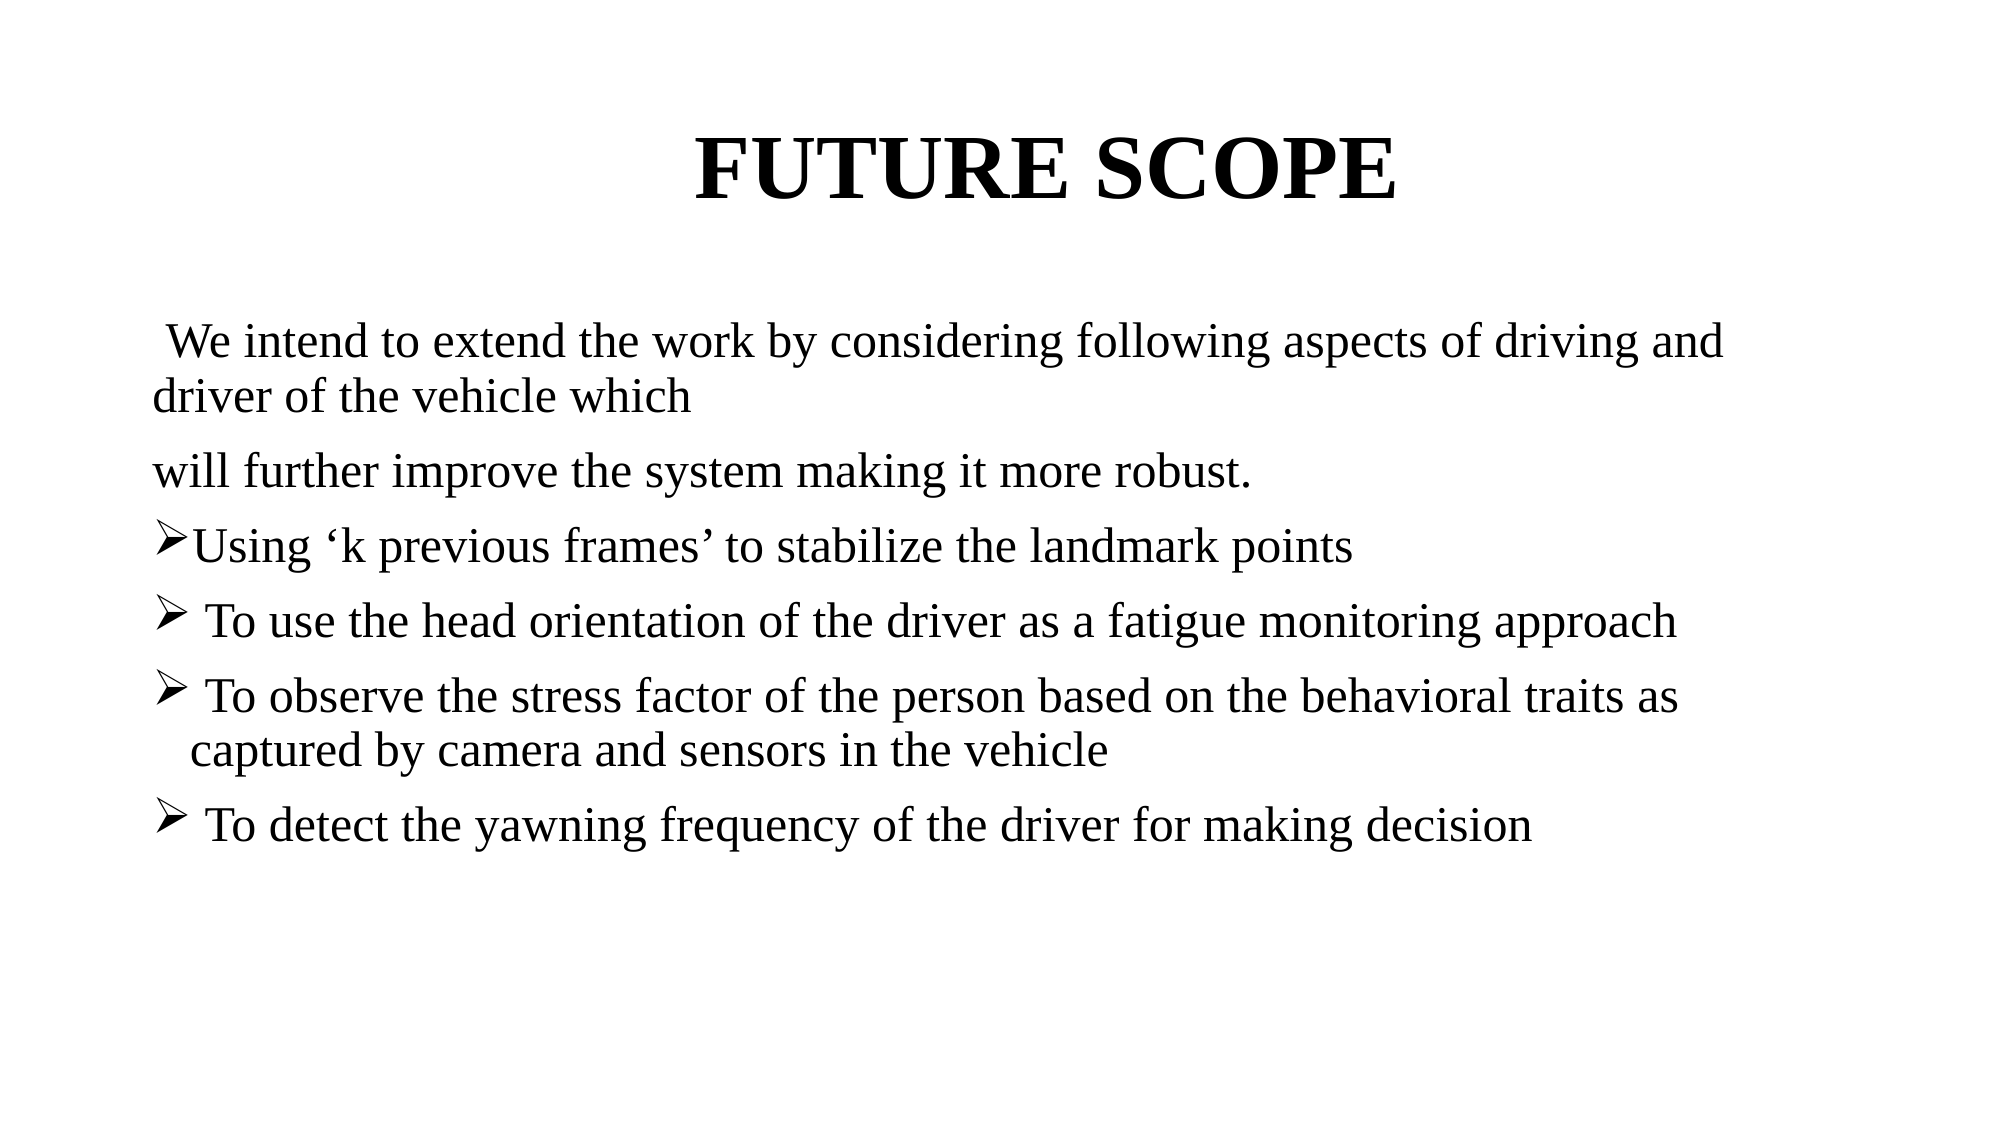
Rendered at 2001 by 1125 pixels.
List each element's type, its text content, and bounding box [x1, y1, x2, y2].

list We intend to extend the work by considering following aspects of driving and driver of the vehicle which will further improve the system making it more robust. Using ‘k previous frames’ to stabilize the landmark points To use the head orientation of the driver as a fatigue monitoring approach To observe the stress factor of the person based on the behavioral traits as captured by camera and sensors in the vehicle To detect the yawning frequency of the driver for making decision [137, 299, 1863, 1014]
title FUTURE SCOPE [137, 59, 1863, 278]
